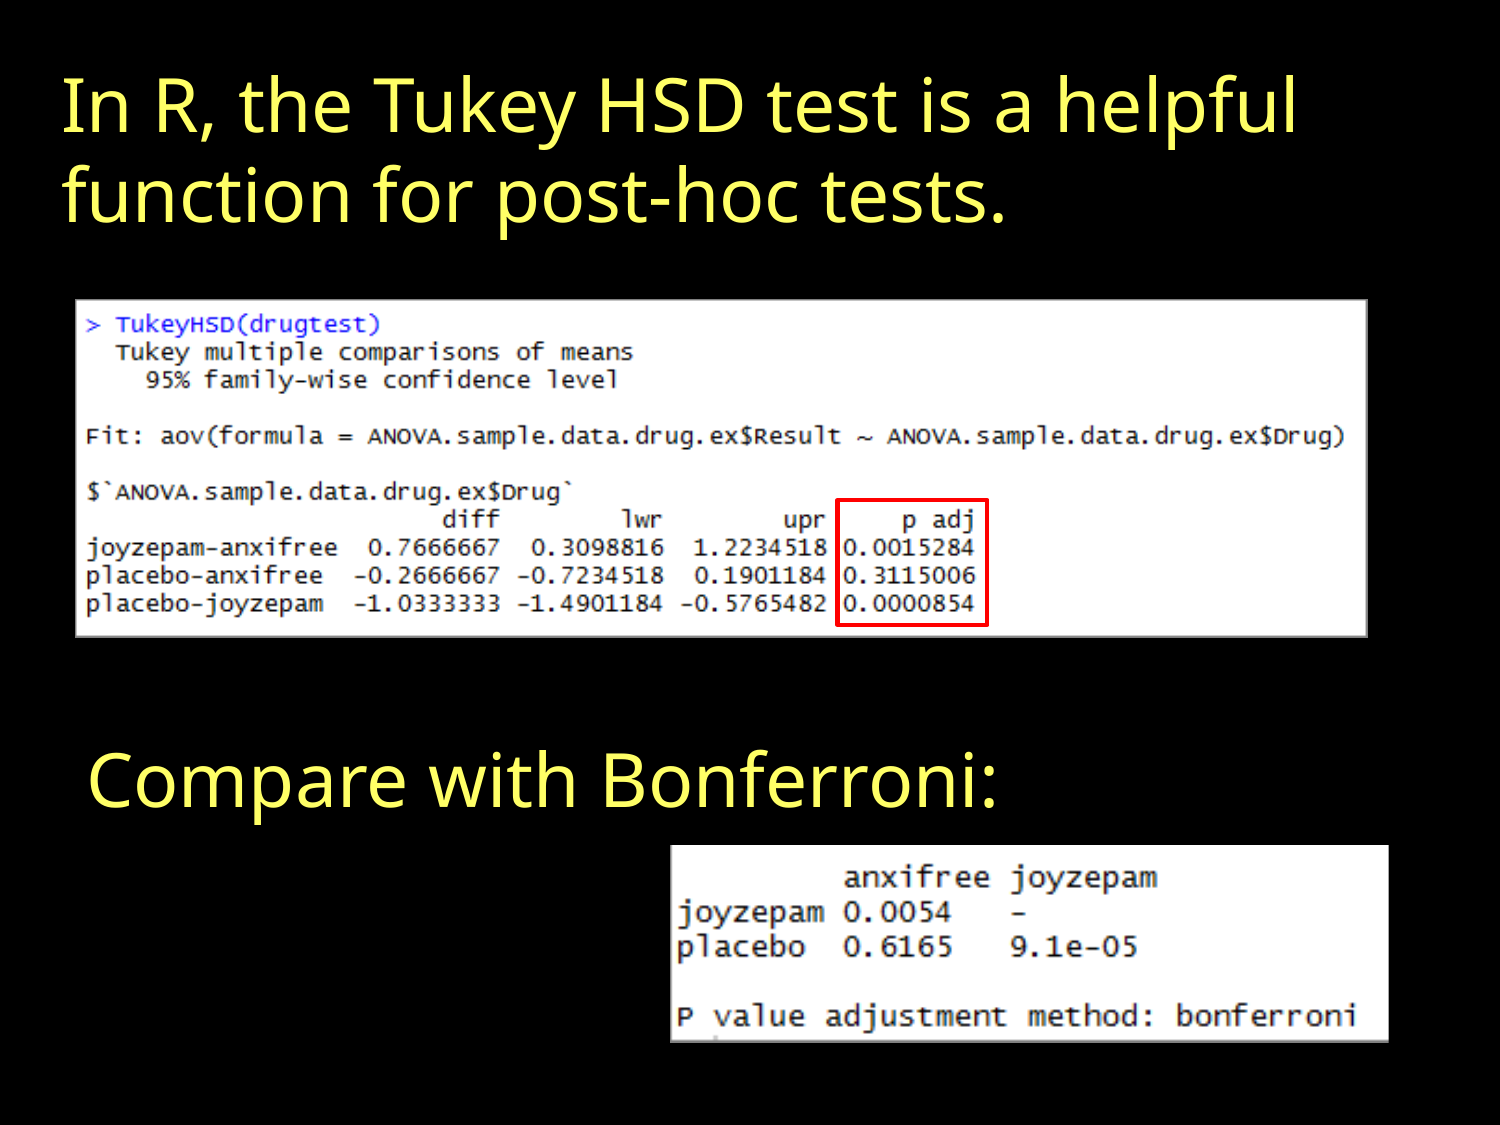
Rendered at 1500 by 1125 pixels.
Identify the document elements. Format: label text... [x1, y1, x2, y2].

picture [669, 845, 1389, 1043]
text_box Compare with Bonferroni: [71, 725, 1488, 831]
text_box In R, the Tukey HSD test is a helpful function for post-hoc tests. [46, 49, 1463, 247]
picture [74, 299, 1368, 638]
